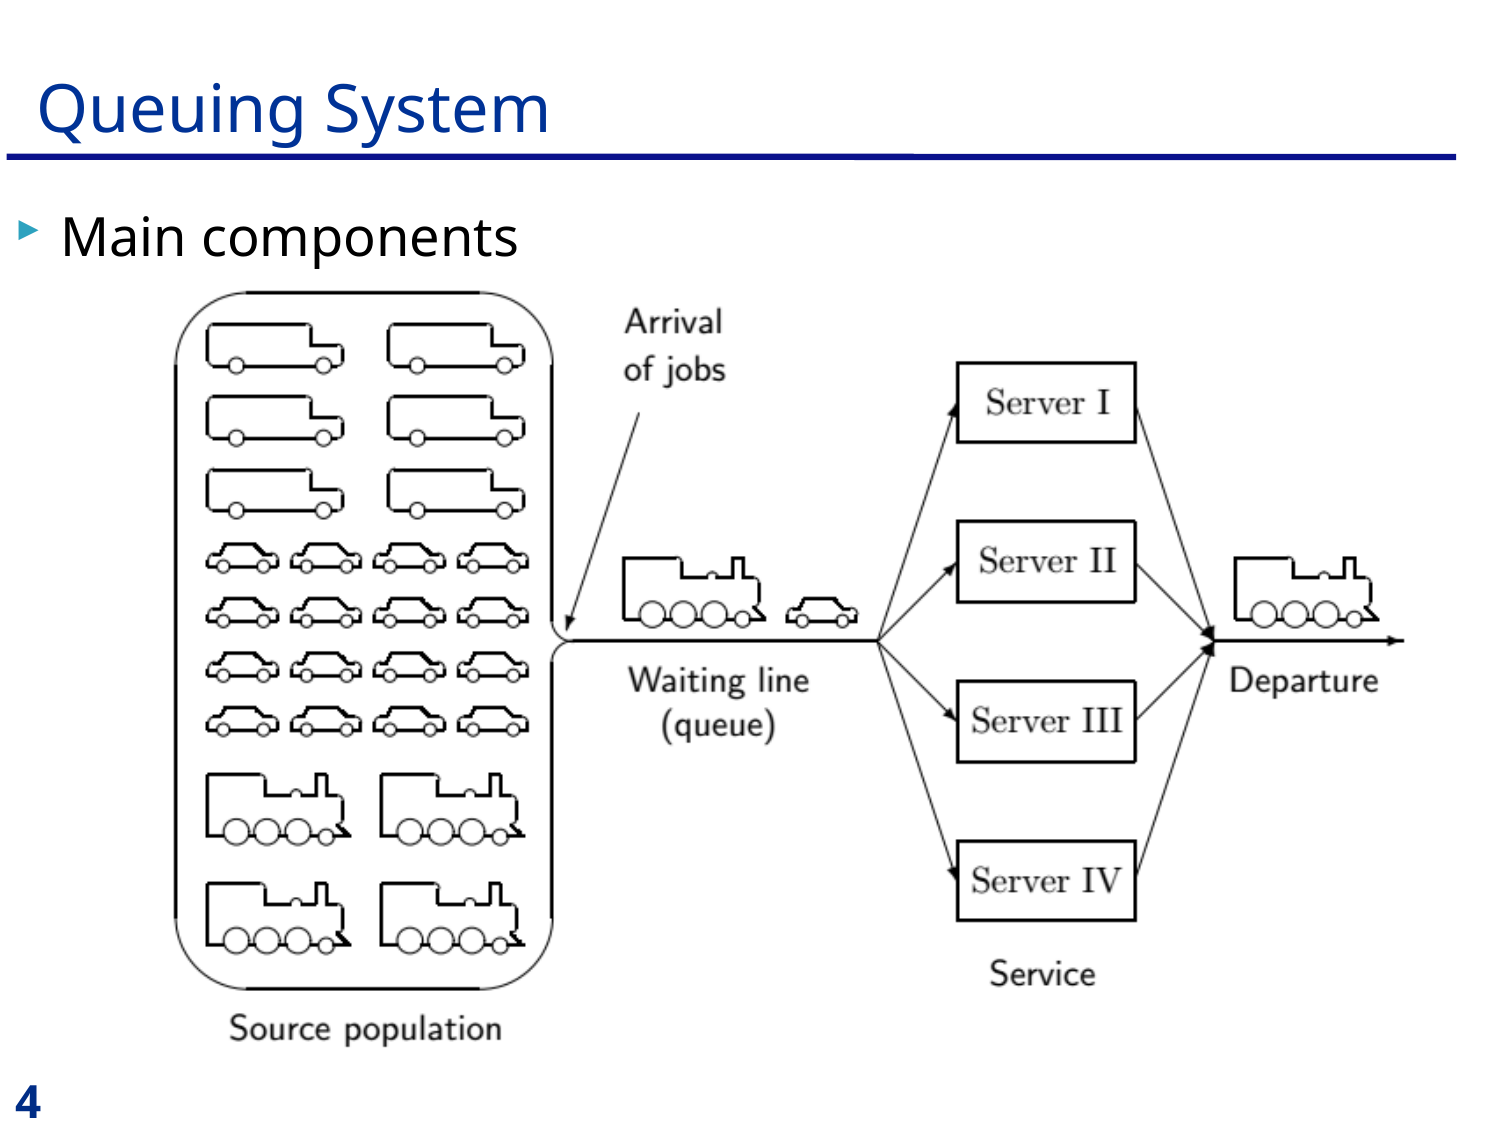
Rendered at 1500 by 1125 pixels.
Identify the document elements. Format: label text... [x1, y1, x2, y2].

picture [162, 271, 1415, 1049]
slide_number 4 [0, 1065, 325, 1125]
list Main components [0, 162, 1500, 1049]
title Queuing System [21, 0, 1500, 154]
